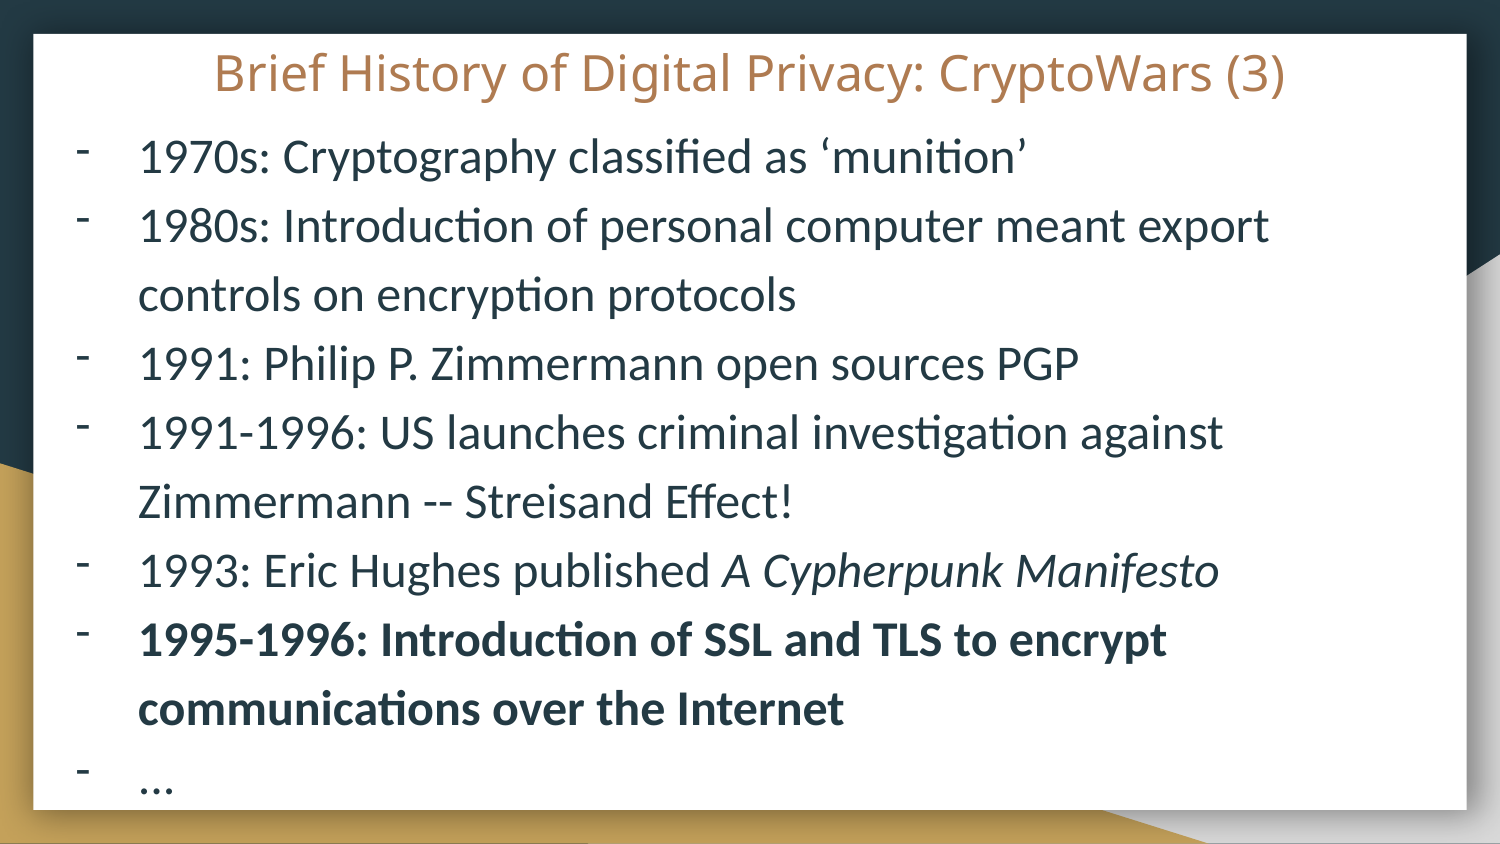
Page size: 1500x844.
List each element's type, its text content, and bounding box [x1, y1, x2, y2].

list 1970s: Cryptography classified as ‘munition’ 1980s: Introduction of personal computer meant export controls on encryption protocols 1991: Philip P. Zimmermann open sources PGP 1991-1996: US launches criminal investigation against Zimmermann -- Streisand Effect! 1993: Eric Hughes published A Cypherpunk Manifesto 1995-1996: Introduction of SSL and TLS to encrypt communications over the Internet ... [47, 99, 1409, 803]
title Brief History of Digital Privacy: CryptoWars (3) [69, 26, 1431, 183]
